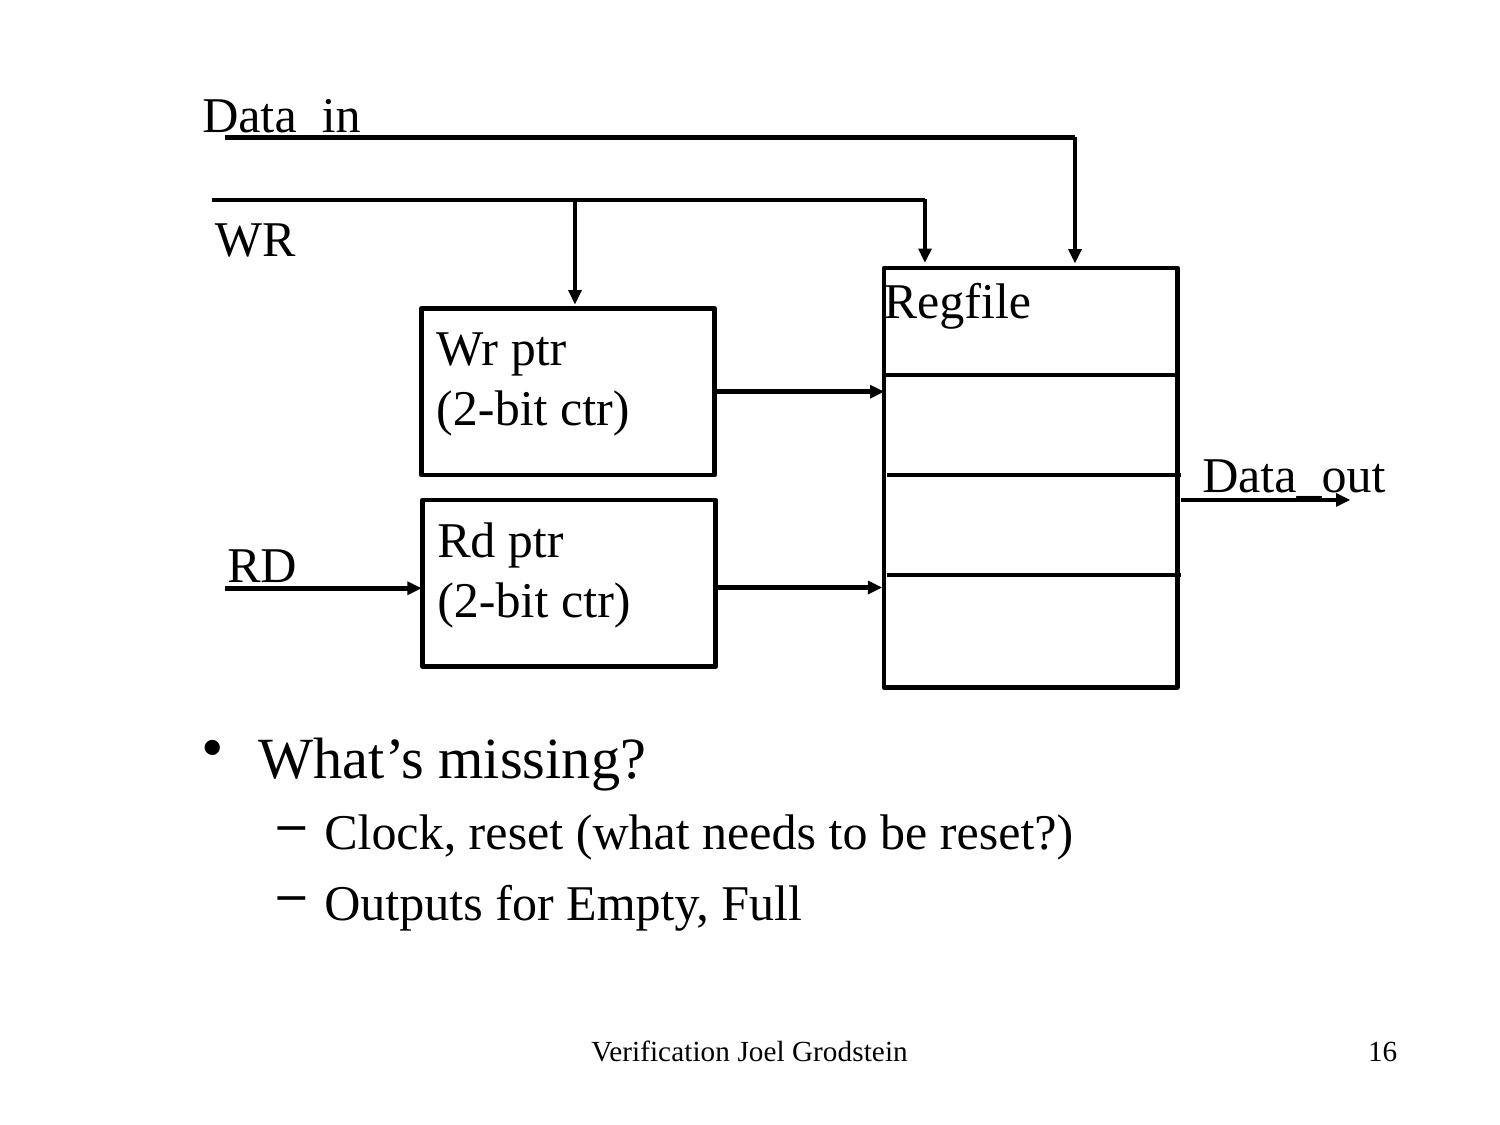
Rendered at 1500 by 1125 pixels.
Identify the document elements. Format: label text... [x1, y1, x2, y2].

text_box Data_in [187, 74, 425, 150]
footer Verification Joel Grodstein [512, 1024, 988, 1101]
text_box Regfile [884, 268, 1178, 374]
text_box Wr ptr (2-bit ctr) [421, 308, 715, 475]
text_box Rd ptr (2-bit ctr) [422, 500, 716, 667]
text_box Data_out [1187, 434, 1450, 510]
text_box WR [199, 199, 338, 274]
text_box RD [212, 524, 325, 600]
list What’s missing? Clock, reset (what needs to be reset?) Outputs for Empty, Full [187, 712, 1388, 1000]
text_box Regfile [884, 381, 1178, 688]
